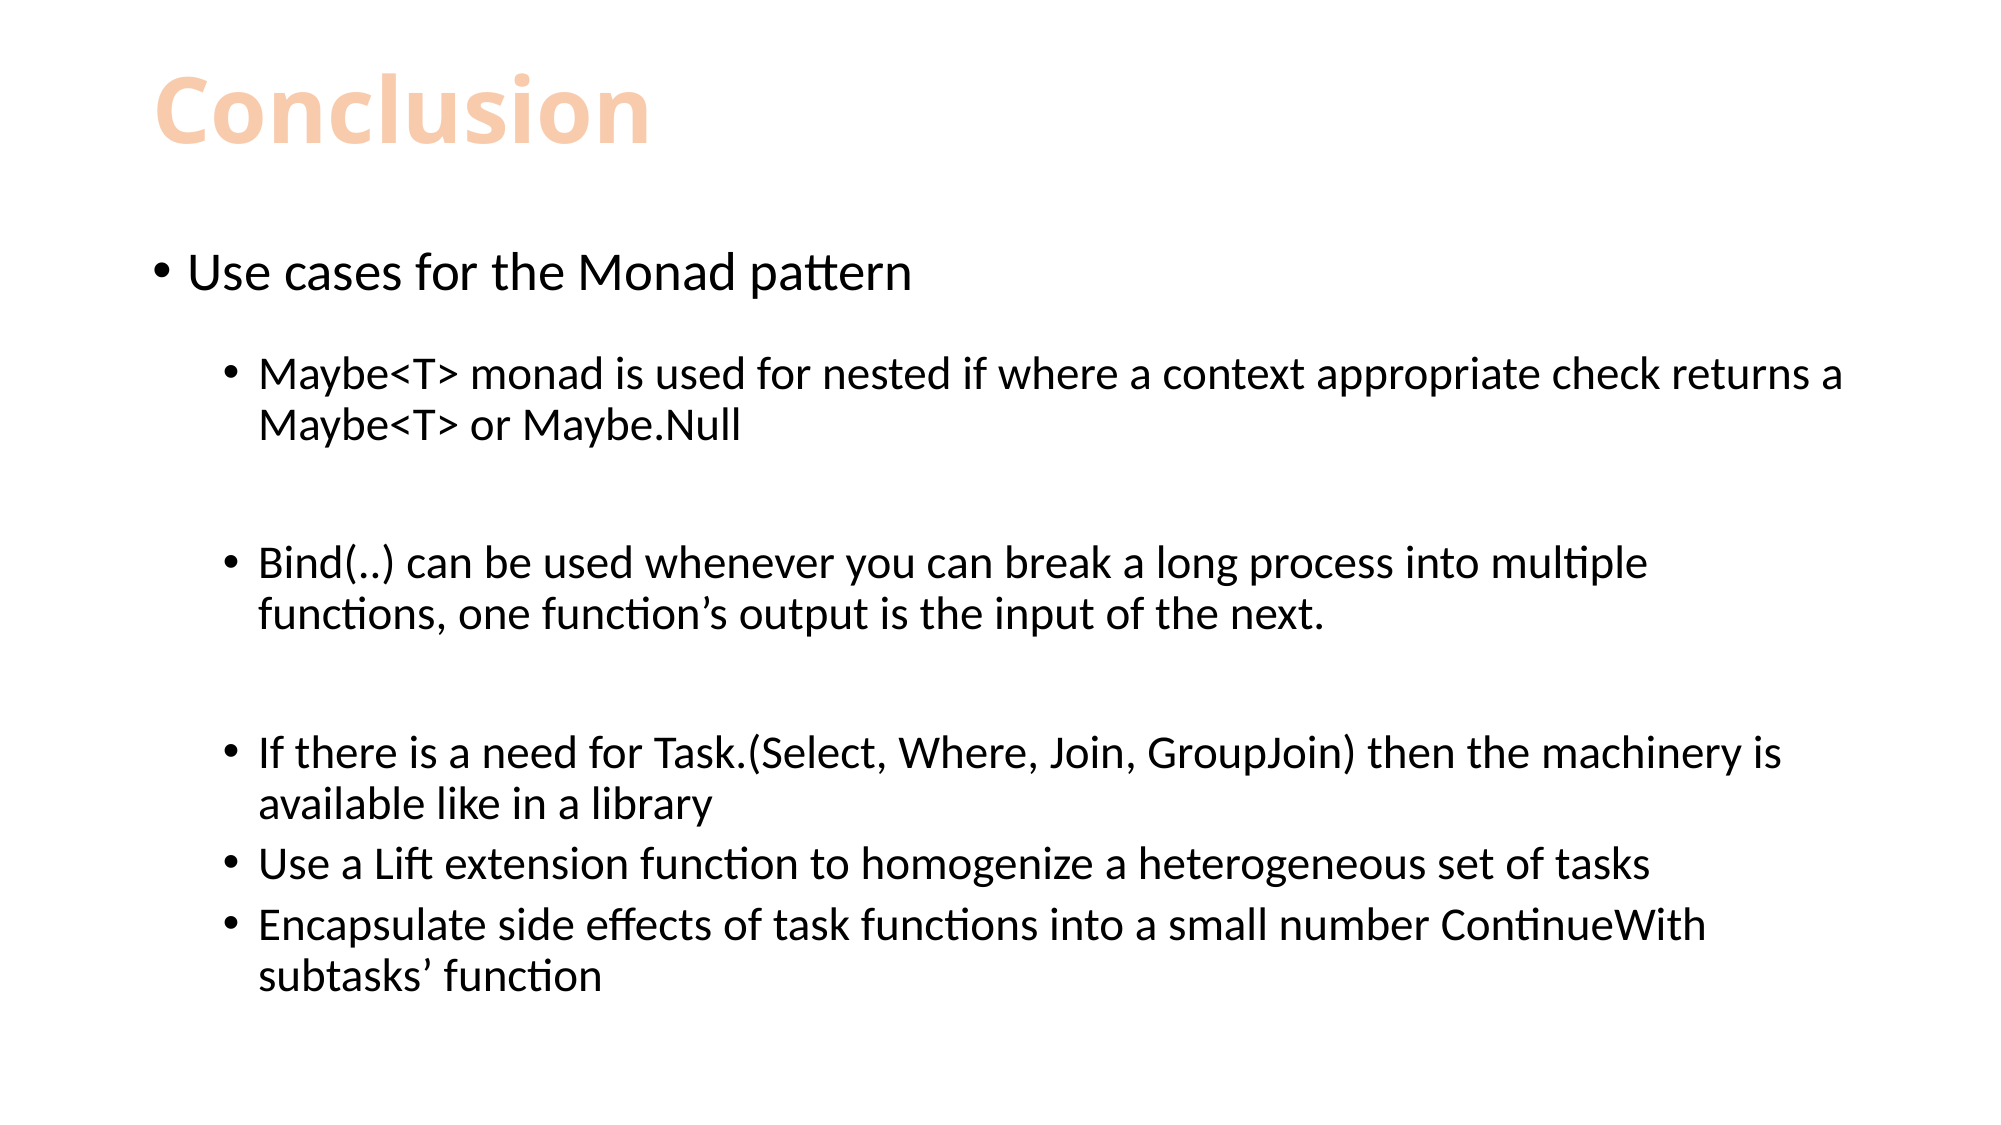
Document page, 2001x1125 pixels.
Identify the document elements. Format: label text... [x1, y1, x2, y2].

list Use cases for the Monad pattern Maybe<T> monad is used for nested if where a context appropriate check returns a Maybe<T> or Maybe.Null Bind(..) can be used whenever you can break a long process into multiple functions, one function’s output is the input of the next. If there is a need for Task.(Select, Where, Join, GroupJoin) then the machinery is available like in a library Use a Lift extension function to homogenize a heterogeneous set of tasks Encapsulate side effects of task functions into a small number ContinueWith subtasks’ function [137, 235, 1863, 1014]
title Conclusion [137, 59, 1863, 235]
